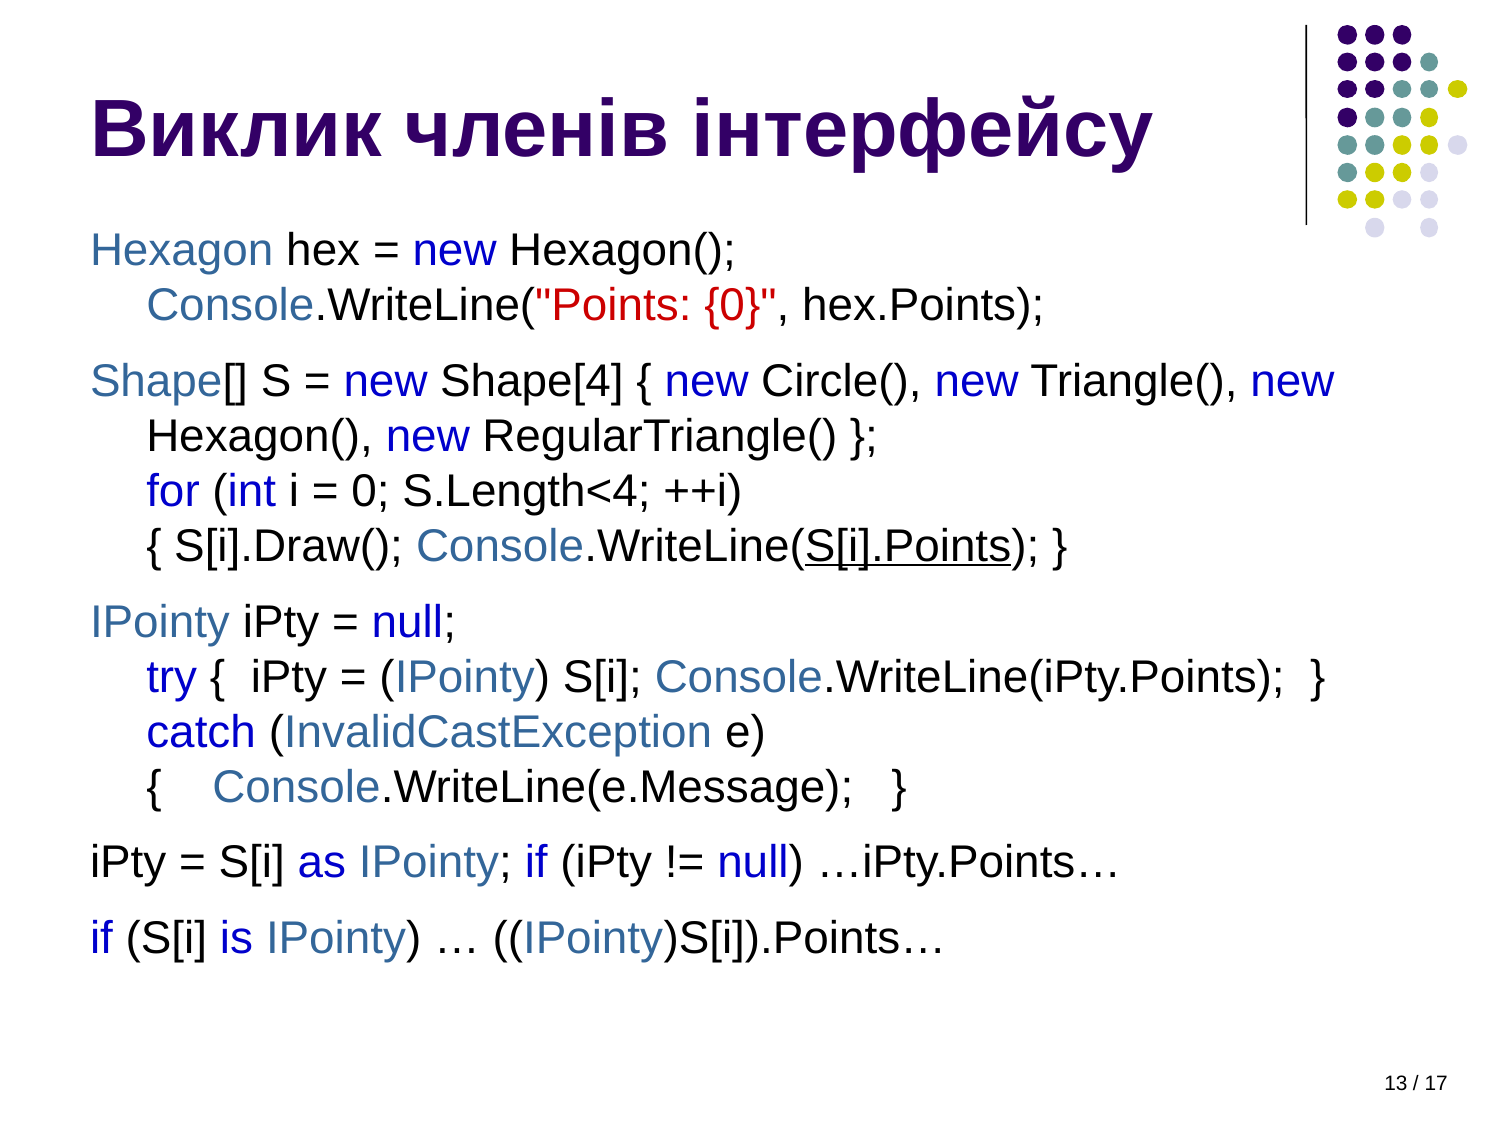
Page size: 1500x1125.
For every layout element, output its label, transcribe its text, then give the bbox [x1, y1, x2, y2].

slide_number 13 / 17 [1074, 1062, 1463, 1100]
list Hexagon hex = new Hexagon(); Console.WriteLine("Points: {0}", hex.Points); Shape[] S = new Shape[4] { new Circle(), new Triangle(), new Hexagon(), new RegularTriangle() }; for (int i = 0; S.Length<4; ++i) { S[i].Draw(); Console.WriteLine(S[i].Points); } IPointy iPty = null; try { iPty = (IPointy) S[i]; Console.WriteLine(iPty.Points); } catch (InvalidCastException e) { Console.WriteLine(e.Message); } iPty = S[i] as IPointy; if (iPty != null) …iPty.Points… if (S[i] is IPointy) … ((IPointy)S[i]).Points… [75, 212, 1425, 1050]
title Виклик членів інтерфейсу [75, 50, 1313, 180]
